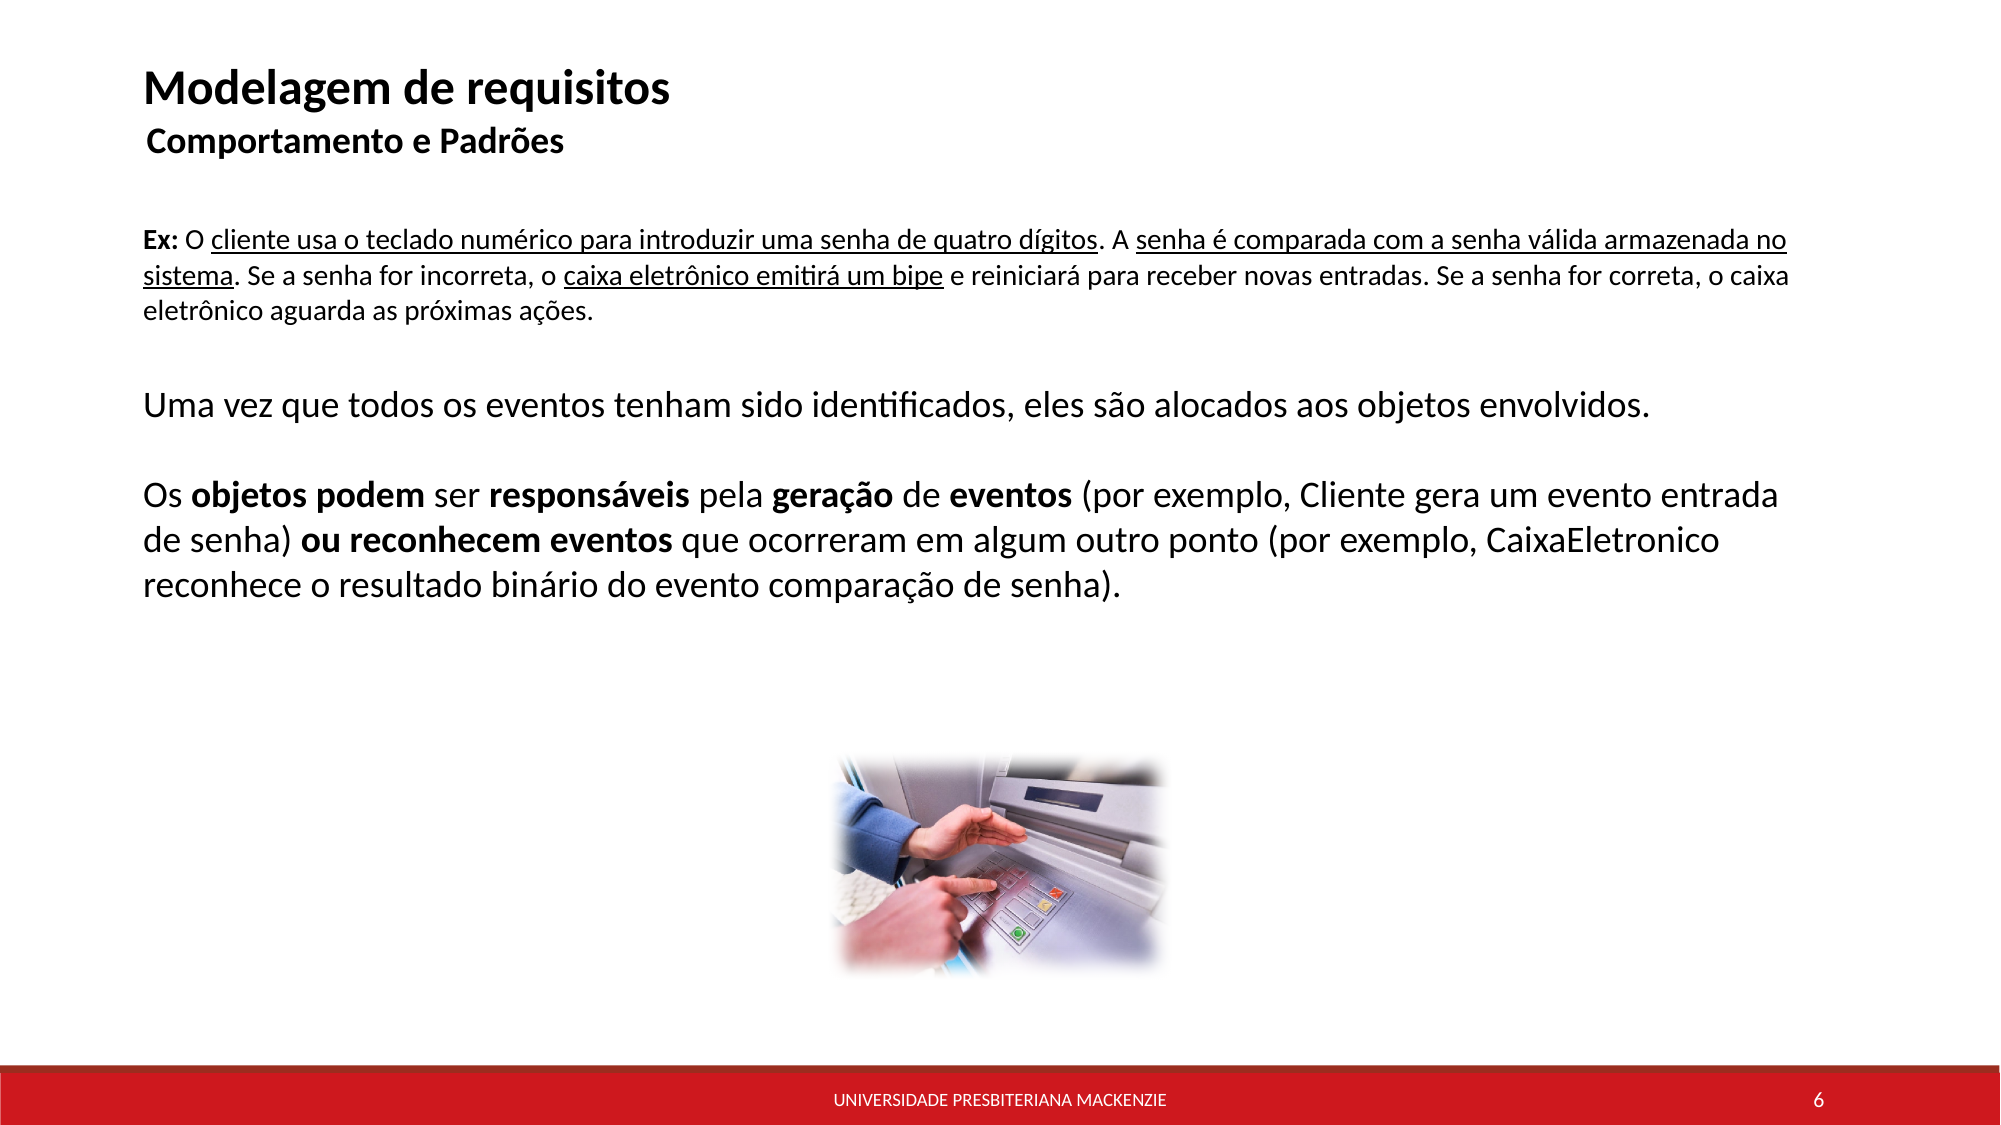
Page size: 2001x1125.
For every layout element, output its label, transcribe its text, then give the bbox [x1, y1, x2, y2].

picture [827, 750, 1173, 981]
text_box Modelagem de requisitos [128, 47, 689, 122]
text_box Ex: O cliente usa o teclado numérico para introduzir uma senha de quatro dígitos. A senha é comparada com a senha válida armazenada no sistema. Se a senha for incorreta, o caixa eletrônico emitirá um bipe e reiniciará para receber novas entradas. Se a senha for correta, o caixa eletrônico aguarda as próximas ações. [128, 213, 1840, 334]
text_box Comportamento e Padrões [131, 108, 605, 169]
text_box Uma vez que todos os eventos tenham sido identificados, eles são alocados aos objetos envolvidos. Os objetos podem ser responsáveis pela geração de eventos (por exemplo, Cliente gera um evento entrada de senha) ou reconhecem eventos que ocorreram em algum outro ponto (por exemplo, CaixaEletronico reconhece o resultado binário do evento comparação de senha). [128, 373, 1840, 613]
footer Universidade Presbiteriana Mackenzie [604, 1077, 1396, 1120]
slide_number 6 [1624, 1077, 1840, 1120]
